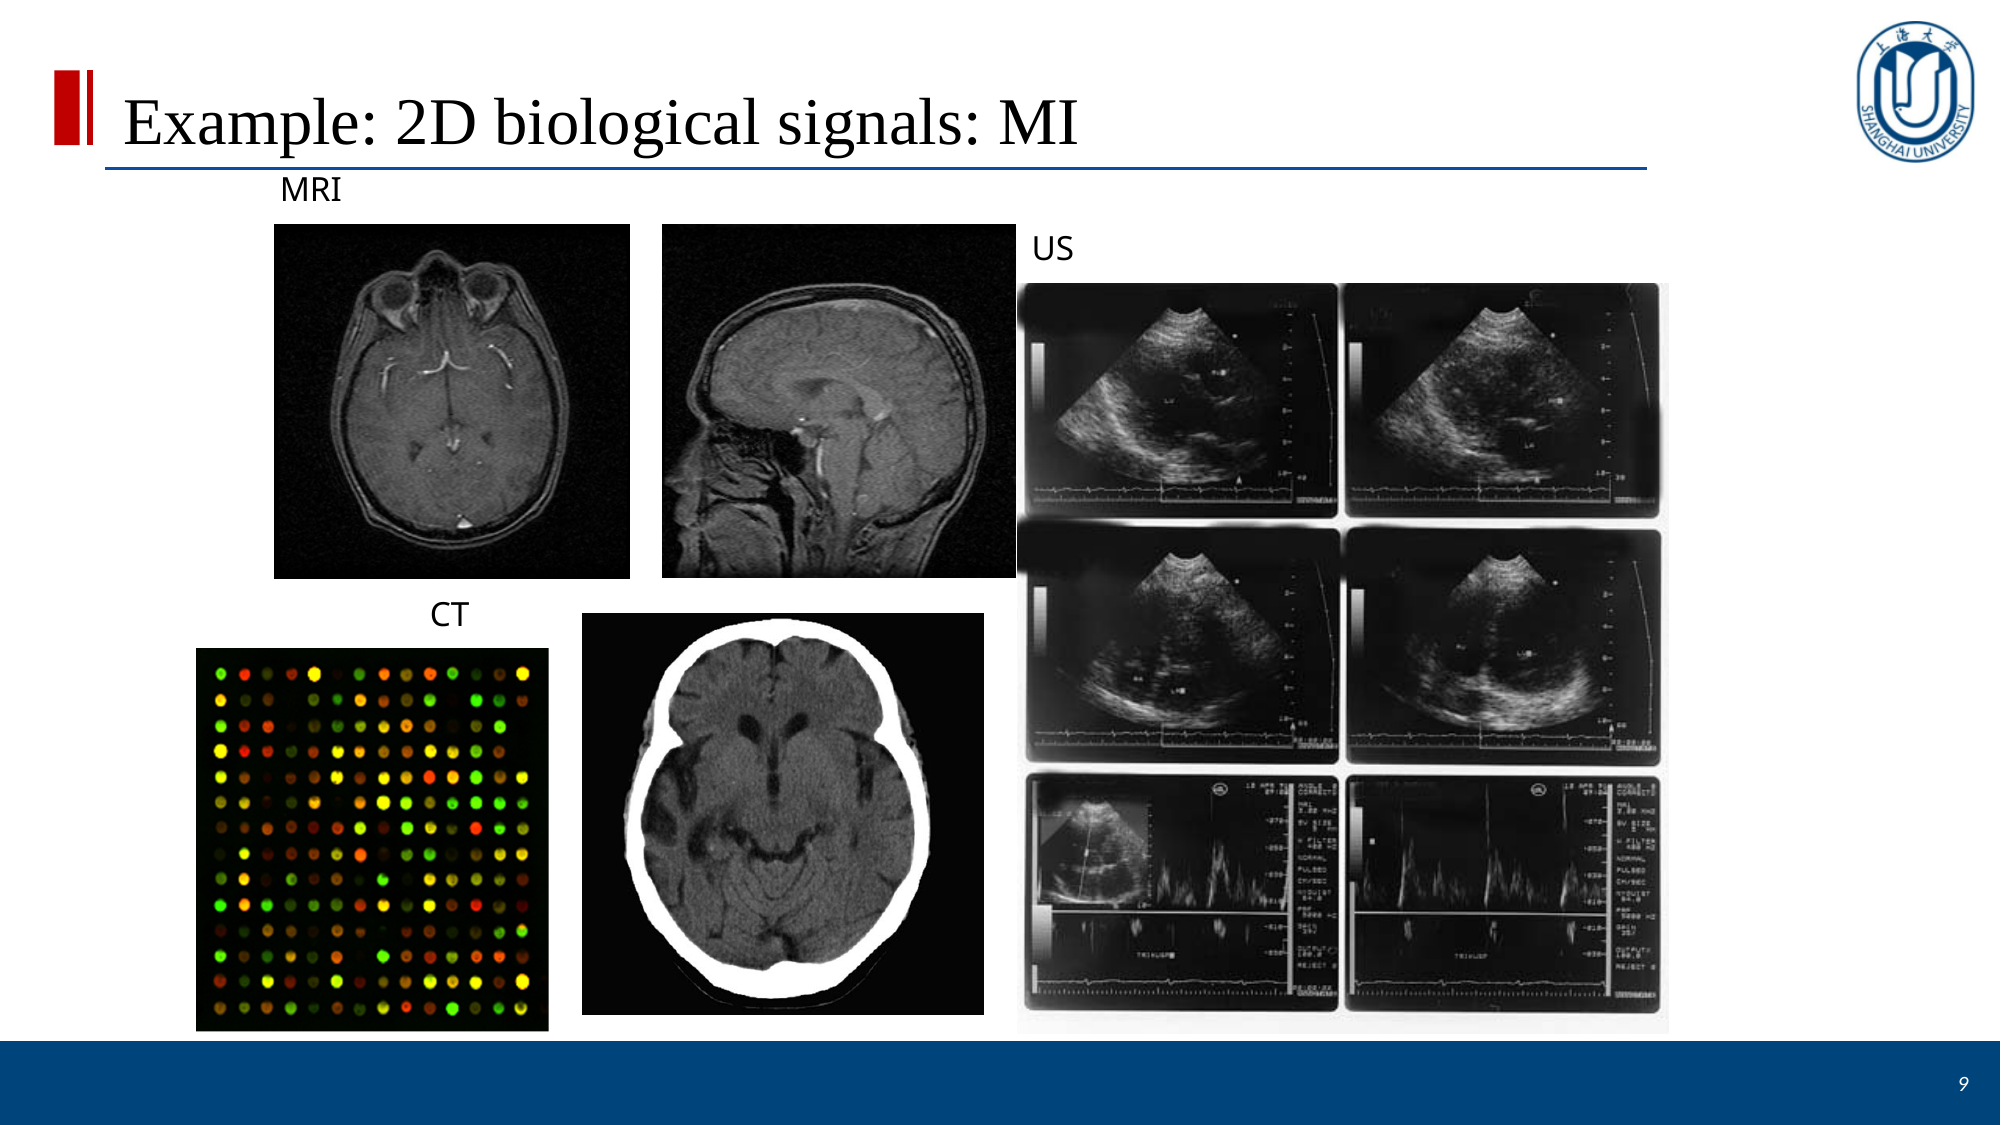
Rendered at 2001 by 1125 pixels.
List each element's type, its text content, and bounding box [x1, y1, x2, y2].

picture [581, 613, 662, 1016]
text_box MRI [277, 166, 343, 209]
text_box [196, 648, 549, 1032]
picture [1855, 21, 1978, 163]
text_box CT [427, 591, 477, 634]
title Example: 2D biological signals: MI [108, 37, 1648, 167]
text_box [662, 224, 1670, 1034]
picture [274, 224, 630, 580]
slide_number 9 [1768, 1052, 1984, 1113]
